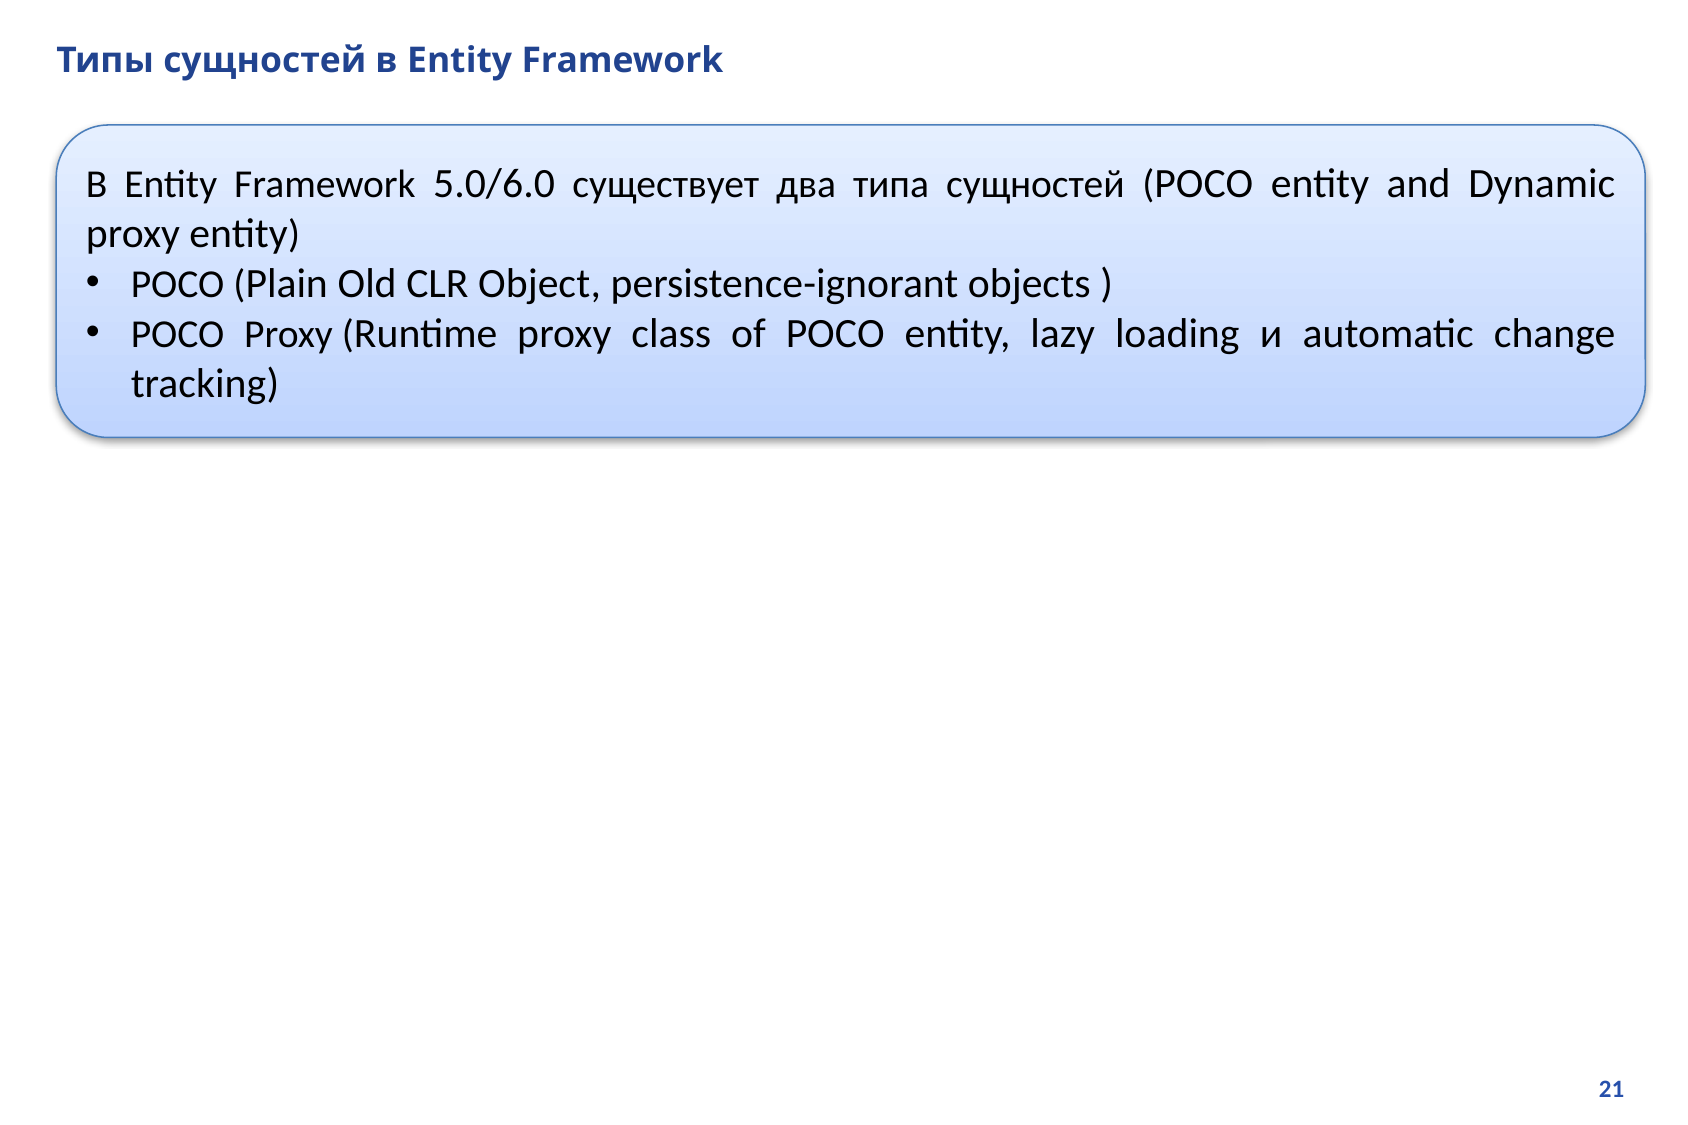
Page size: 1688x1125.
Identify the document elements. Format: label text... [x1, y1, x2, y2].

text_box В Entity Framework 5.0/6.0 существует два типа сущностей (POCO entity and Dynamic proxy entity) POCO (Plain Old CLR Object, persistence-ignorant objects ) POCO Proxy (Runtime proxy class of POCO entity, lazy loading и automatic change tracking) [55, 124, 1647, 439]
title Типы сущностей в Entity Framework [41, 29, 1653, 90]
